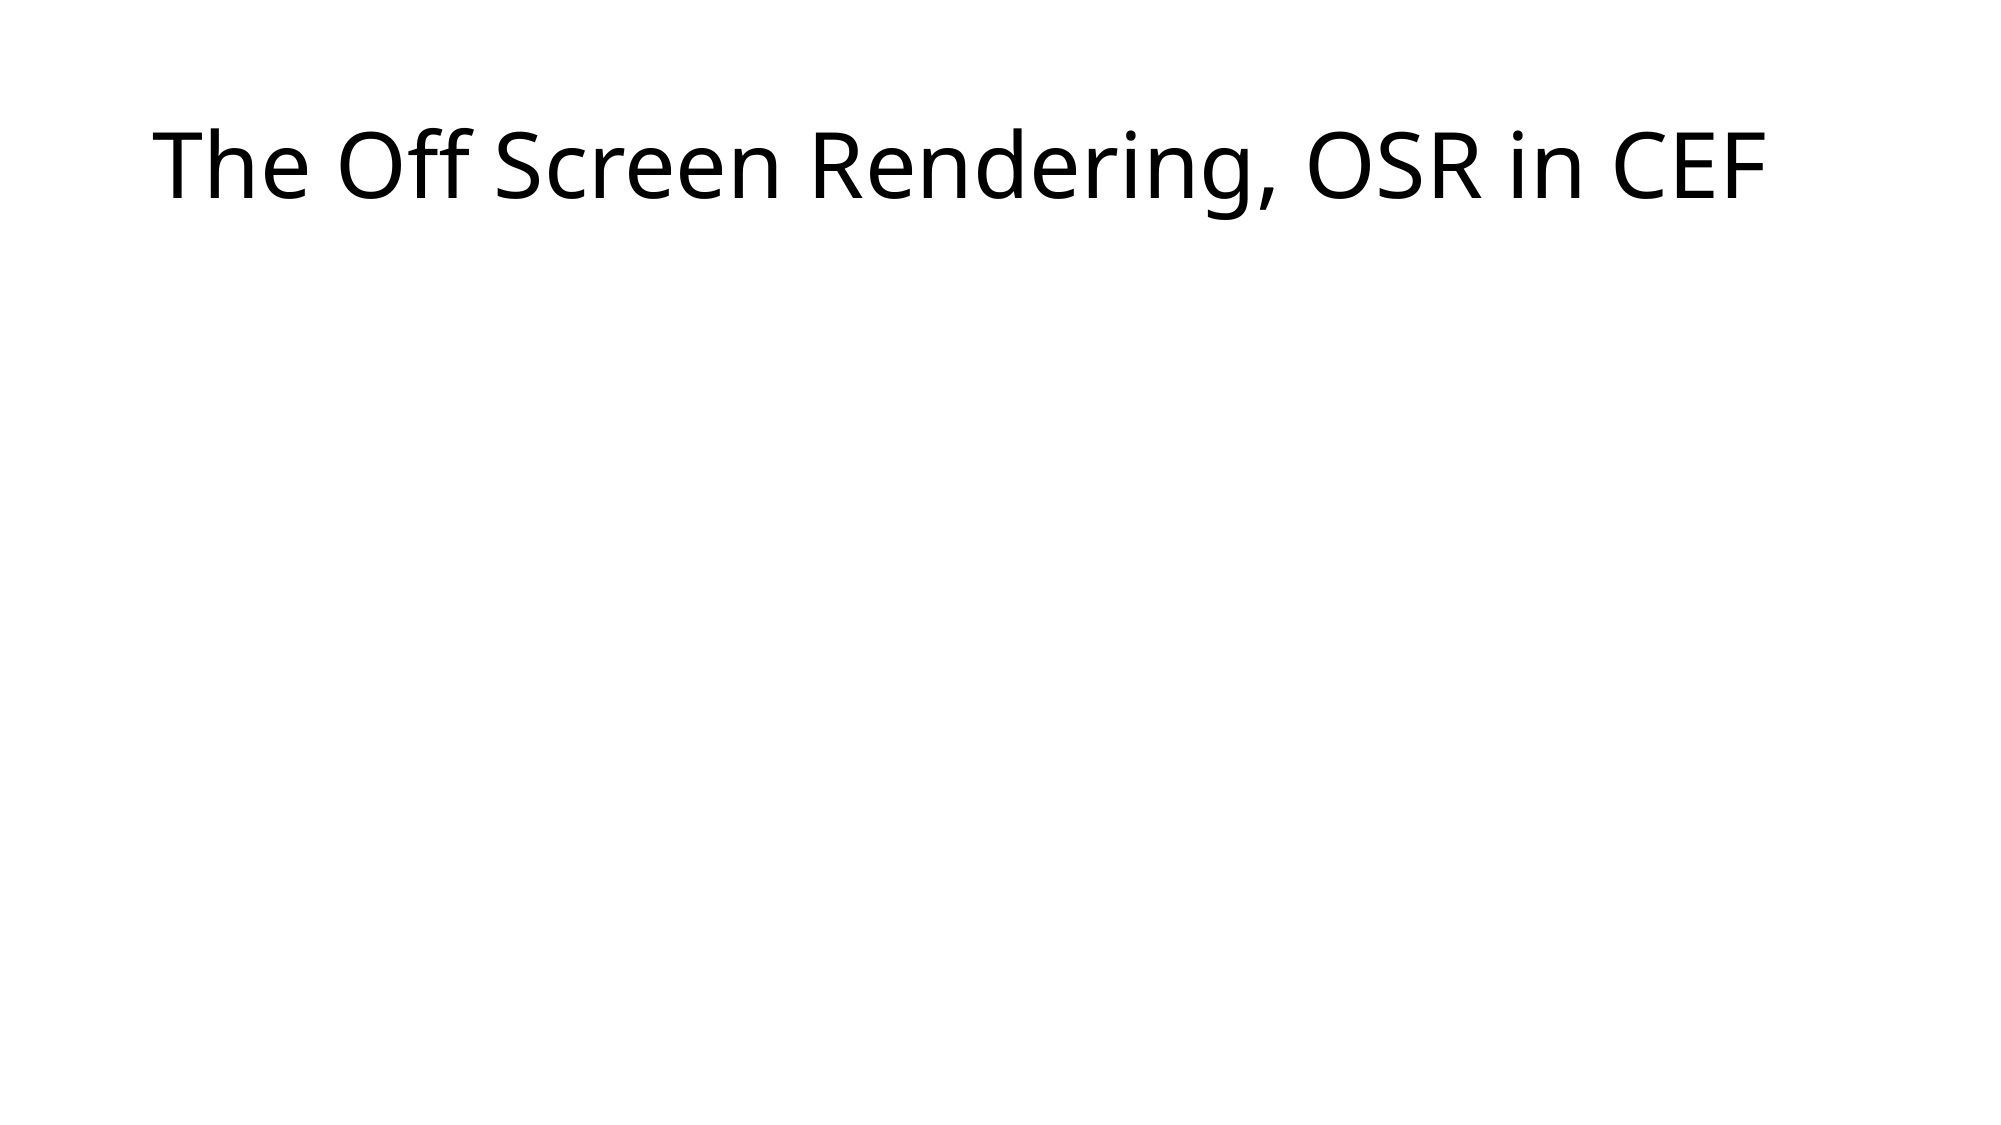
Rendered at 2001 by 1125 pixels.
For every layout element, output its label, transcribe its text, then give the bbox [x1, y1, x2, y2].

title The Off Screen Rendering, OSR in CEF [137, 59, 1863, 278]
